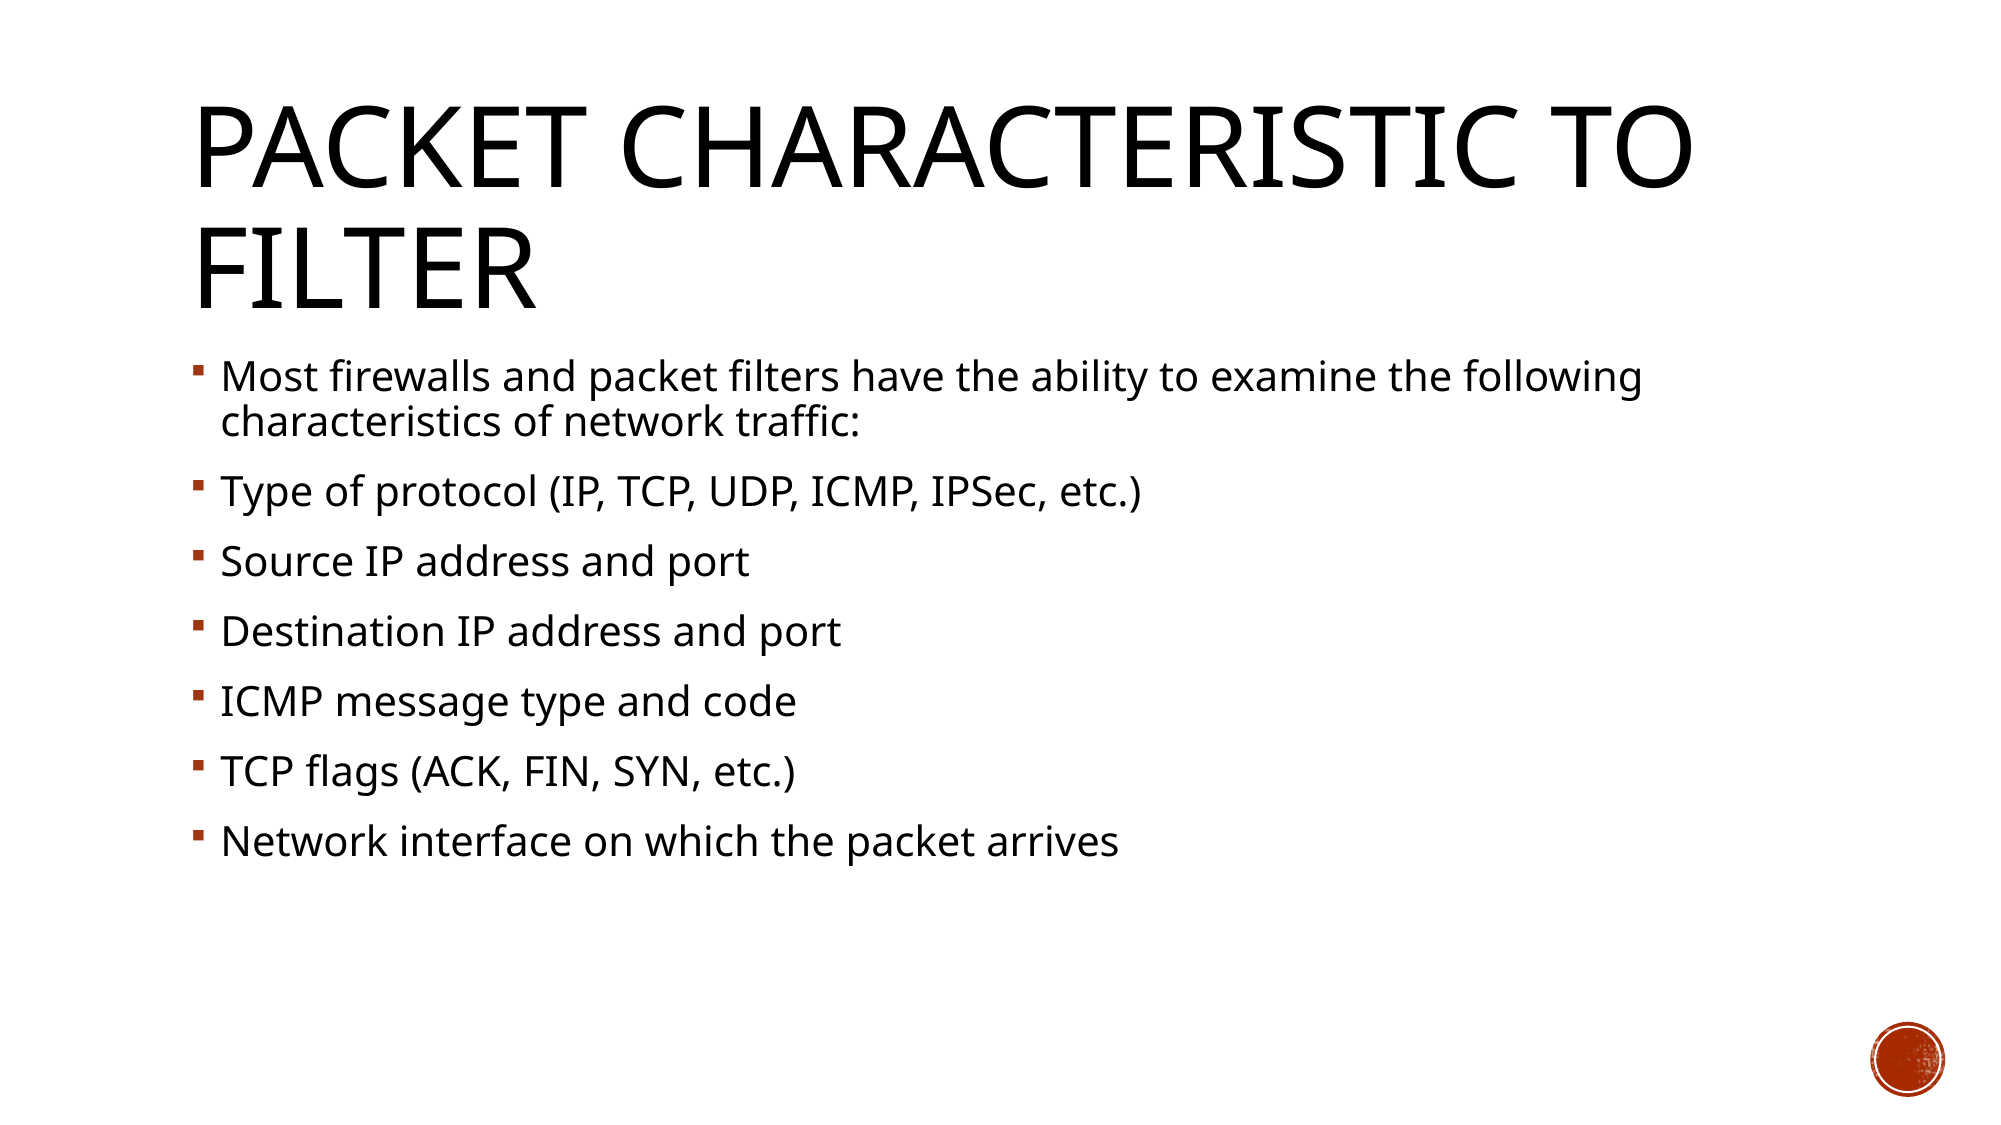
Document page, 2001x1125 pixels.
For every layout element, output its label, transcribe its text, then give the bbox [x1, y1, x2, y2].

list Most firewalls and packet filters have the ability to examine the following characteristics of network traffic: Type of protocol (IP, TCP, UDP, ICMP, IPSec, etc.) Source IP address and port Destination IP address and port ICMP message type and code TCP flags (ACK, FIN, SYN, etc.) Network interface on which the packet arrives [175, 348, 1826, 1013]
title PACKET CHARACTERISTIC TO FILTER [175, 79, 1826, 344]
